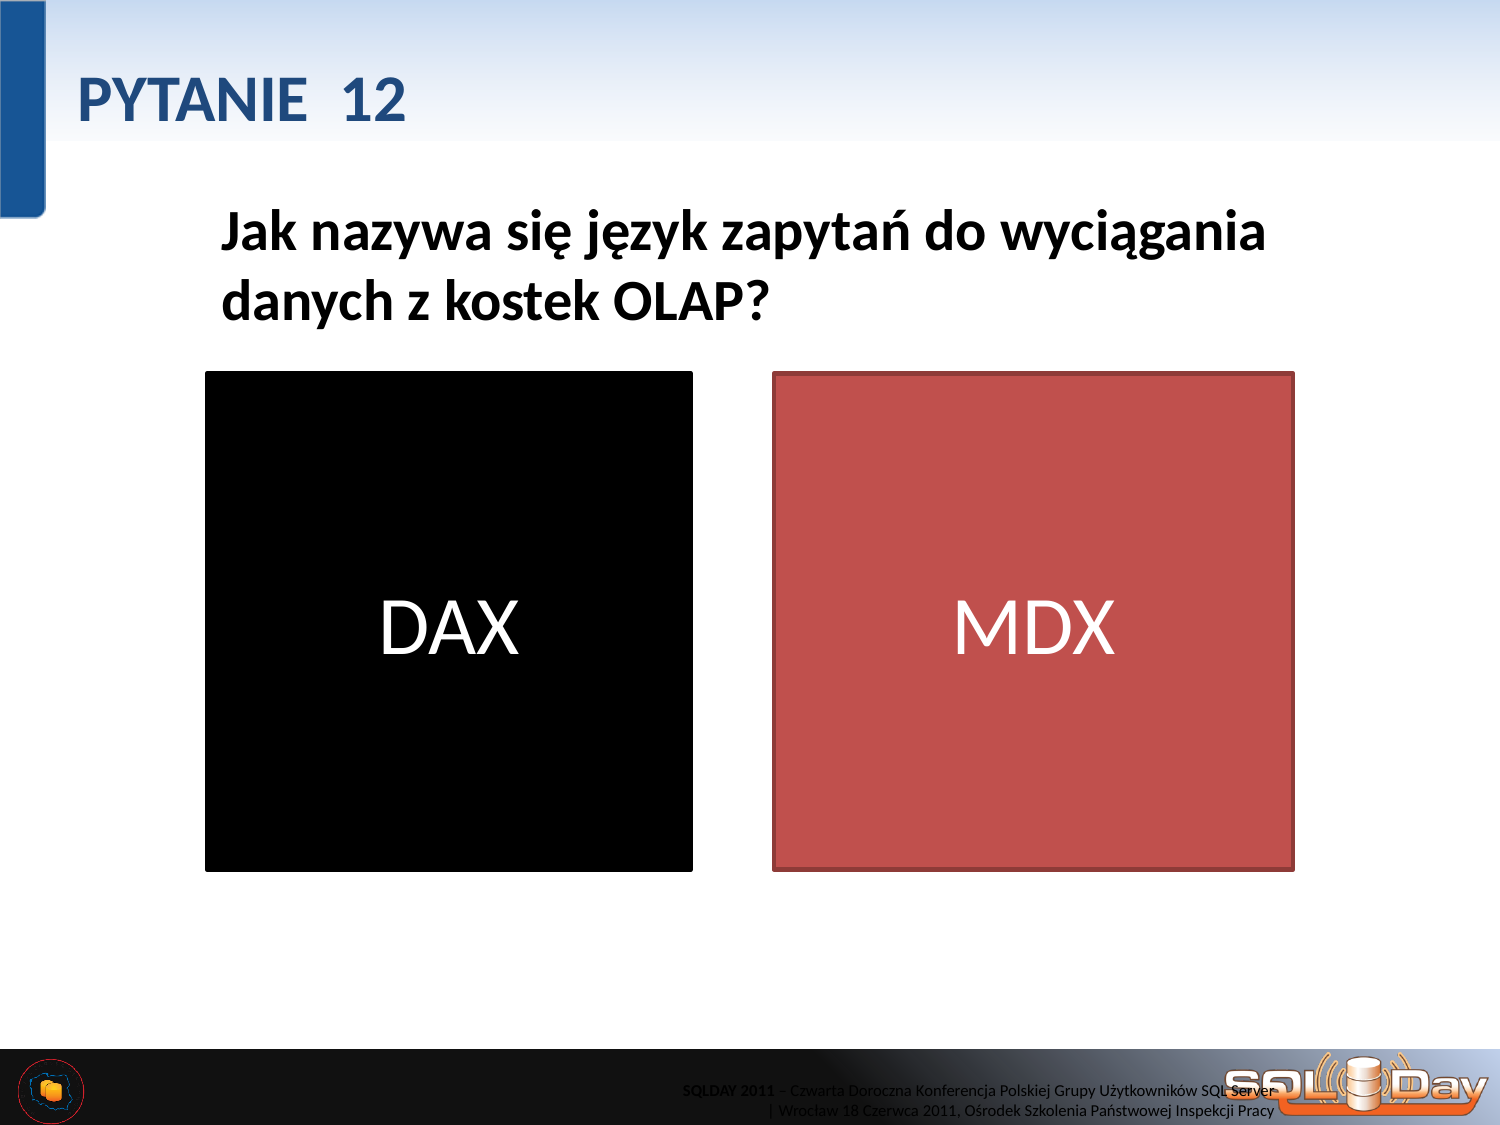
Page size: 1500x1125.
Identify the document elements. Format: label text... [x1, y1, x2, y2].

picture [16, 1057, 85, 1125]
text_box DAX [205, 371, 693, 872]
list Jak nazywa się język zapytań do wyciągania danych z kostek OLAP? [206, 184, 1291, 350]
picture [1224, 1052, 1489, 1116]
text_box SQLDAY 2011 – Czwarta Doroczna Konferencja Polskiej Grupy Użytkowników SQL Server | Wrocław 18 Czerwca 2011, Ośrodek Szkolenia Państwowej Inspekcji Pracy [584, 1072, 1291, 1125]
text_box MDX [772, 371, 1295, 872]
title PYTANIE 12 [62, 30, 1483, 159]
picture [0, 0, 46, 219]
